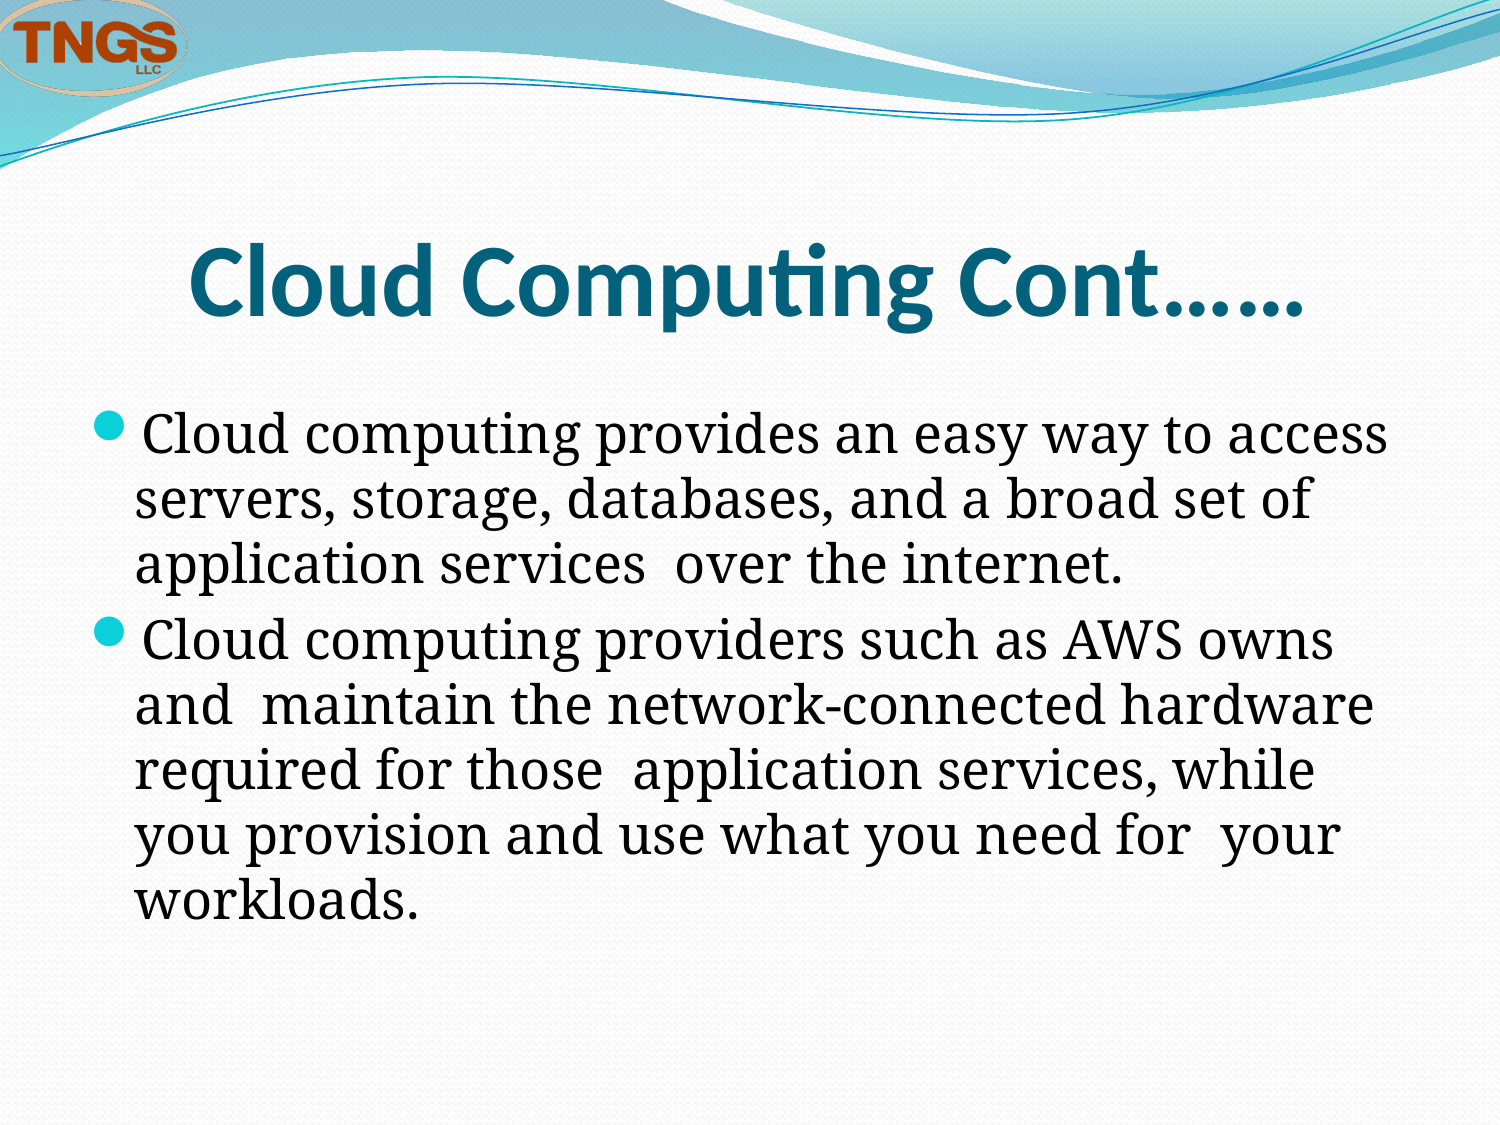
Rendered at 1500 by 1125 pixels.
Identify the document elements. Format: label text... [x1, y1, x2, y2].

list Cloud computing provides an easy way to access servers, storage, databases, and a broad set of application services over the internet. Cloud computing providers such as AWS owns and maintain the network-connected hardware required for those application services, while you provision and use what you need for your workloads. [75, 392, 1425, 913]
title Cloud Computing Cont…… [75, 149, 1425, 338]
picture [0, 0, 188, 97]
